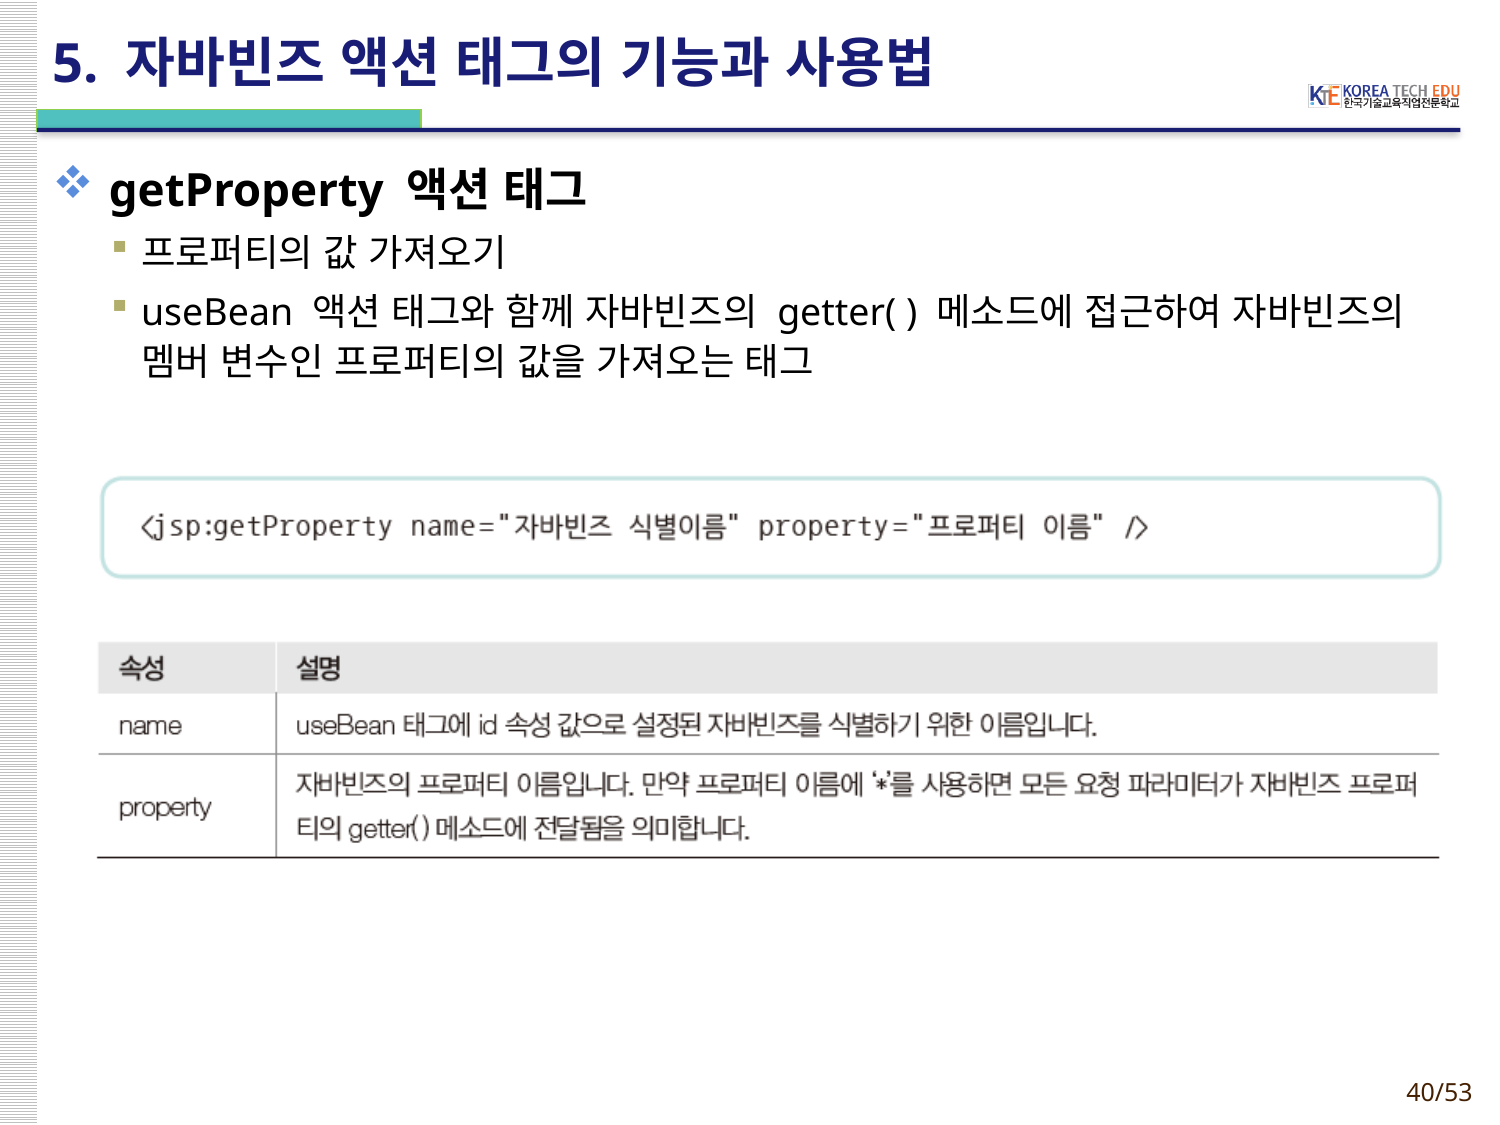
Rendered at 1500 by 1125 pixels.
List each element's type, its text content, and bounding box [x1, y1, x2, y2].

list getProperty 액션 태그 프로퍼티의 값 가져오기 useBean 액션 태그와 함께 자바빈즈의 getter( ) 메소드에 접근하여 자바빈즈의 멤버 변수인 프로퍼티의 값을 가져오는 태그 [37, 152, 1463, 1091]
title 5. 자바빈즈 액션 태그의 기능과 사용법 [37, 13, 1278, 109]
picture [92, 469, 1448, 583]
picture [88, 639, 1441, 869]
picture [1305, 78, 1464, 112]
